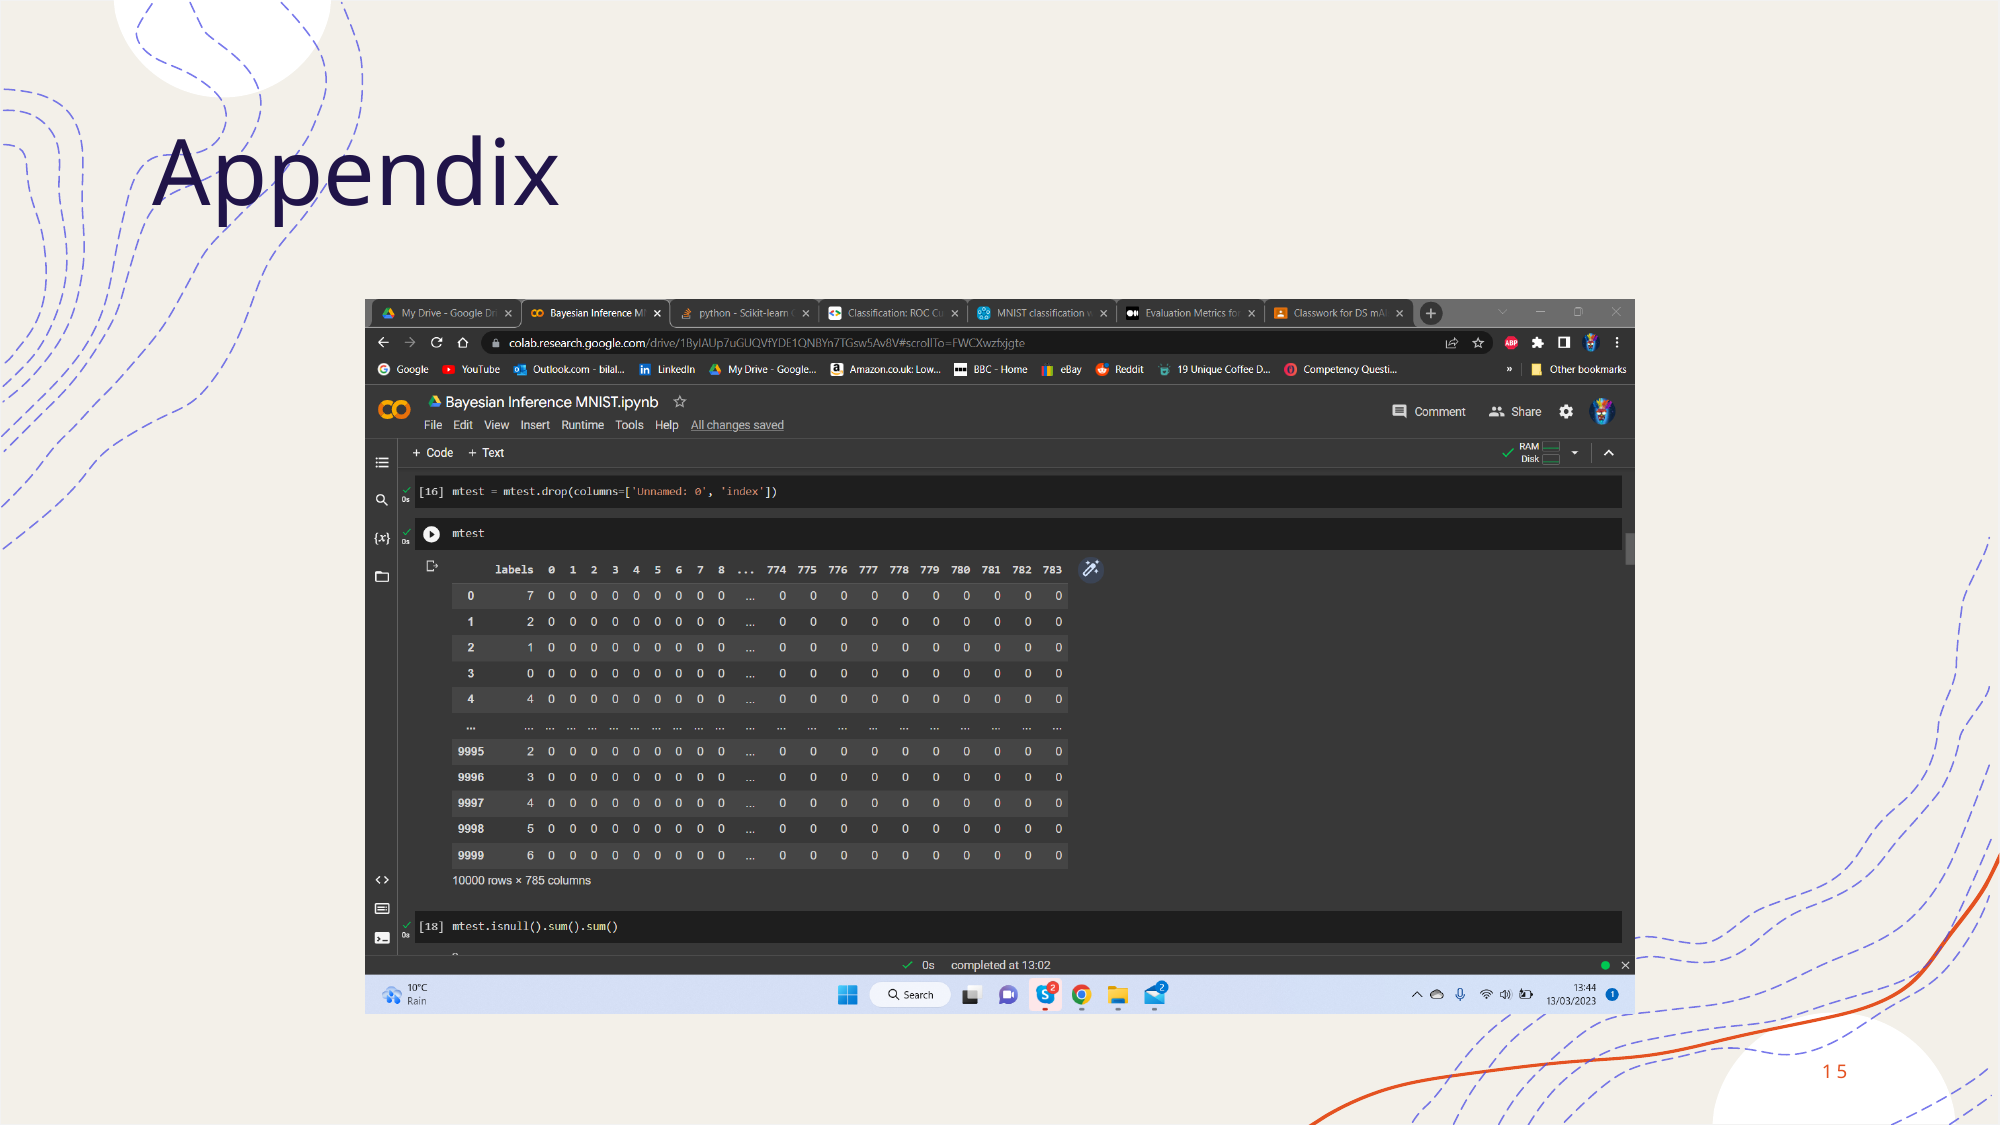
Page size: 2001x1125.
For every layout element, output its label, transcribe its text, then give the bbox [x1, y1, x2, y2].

title Appendix [137, 59, 1863, 278]
slide_number 15 [1625, 1042, 1863, 1103]
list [365, 299, 1635, 1014]
